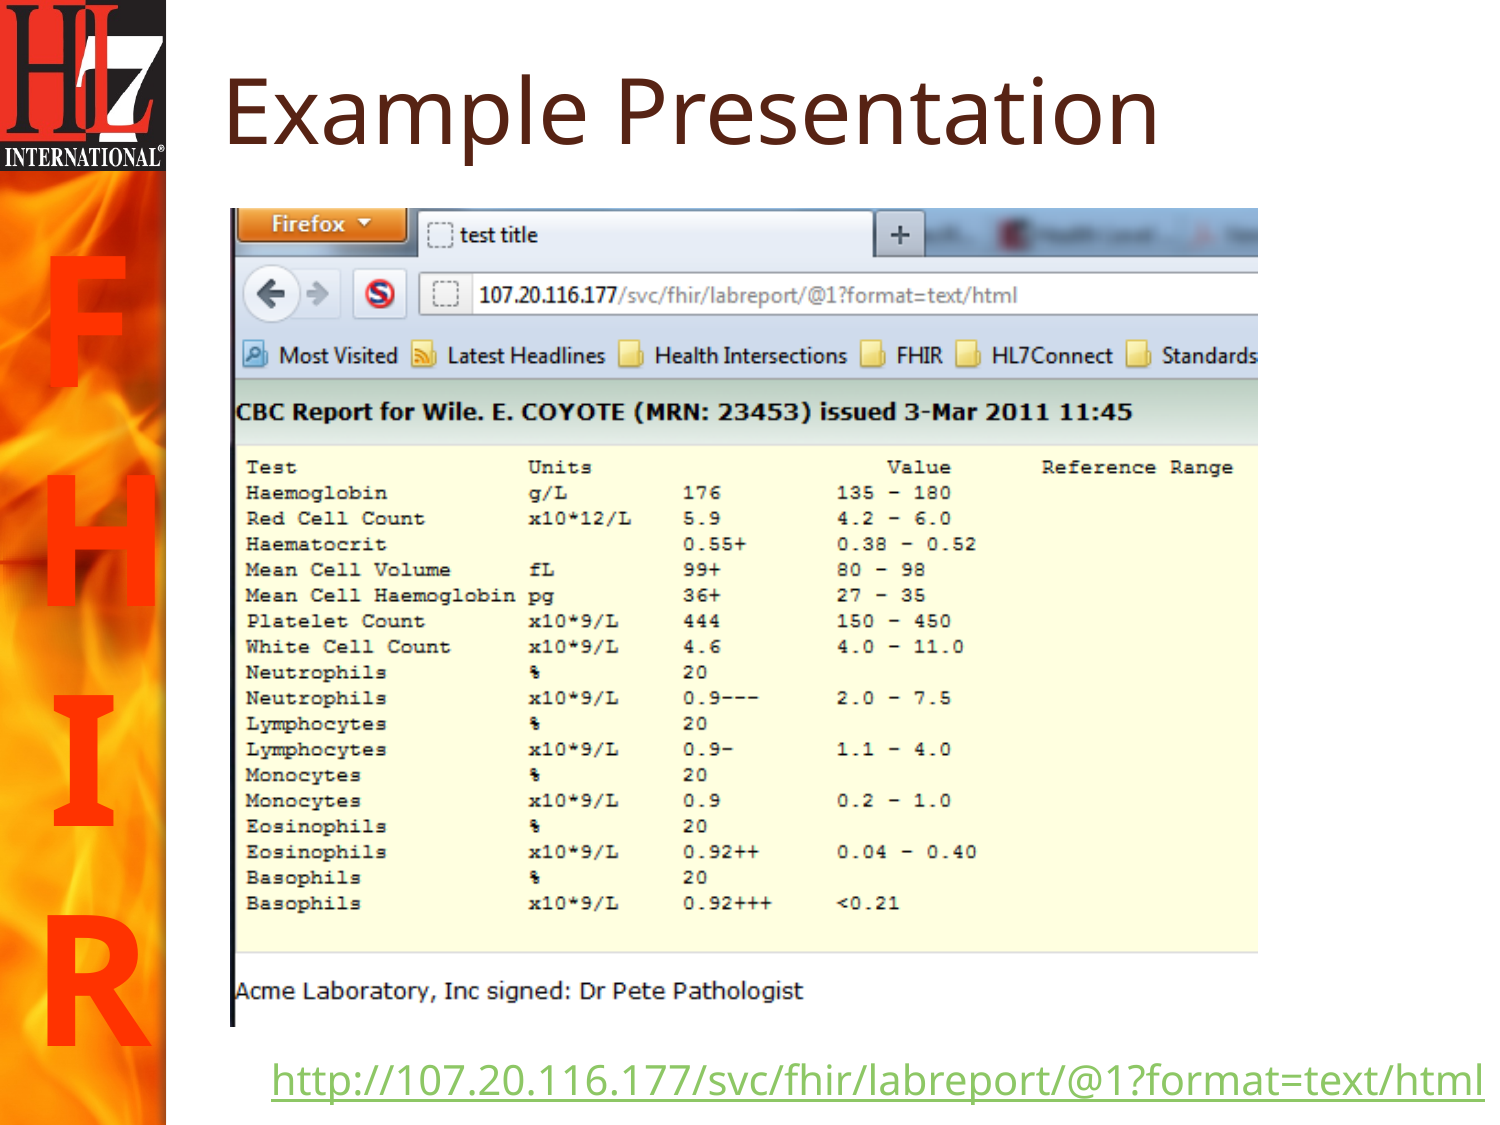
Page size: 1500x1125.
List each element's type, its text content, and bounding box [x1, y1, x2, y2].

picture [0, 0, 166, 1125]
title Example Presentation [206, 30, 1466, 185]
picture [229, 207, 1259, 1028]
text_box http://107.20.116.177/svc/fhir/labreport/@1?format=text/html [218, 1046, 1500, 1119]
